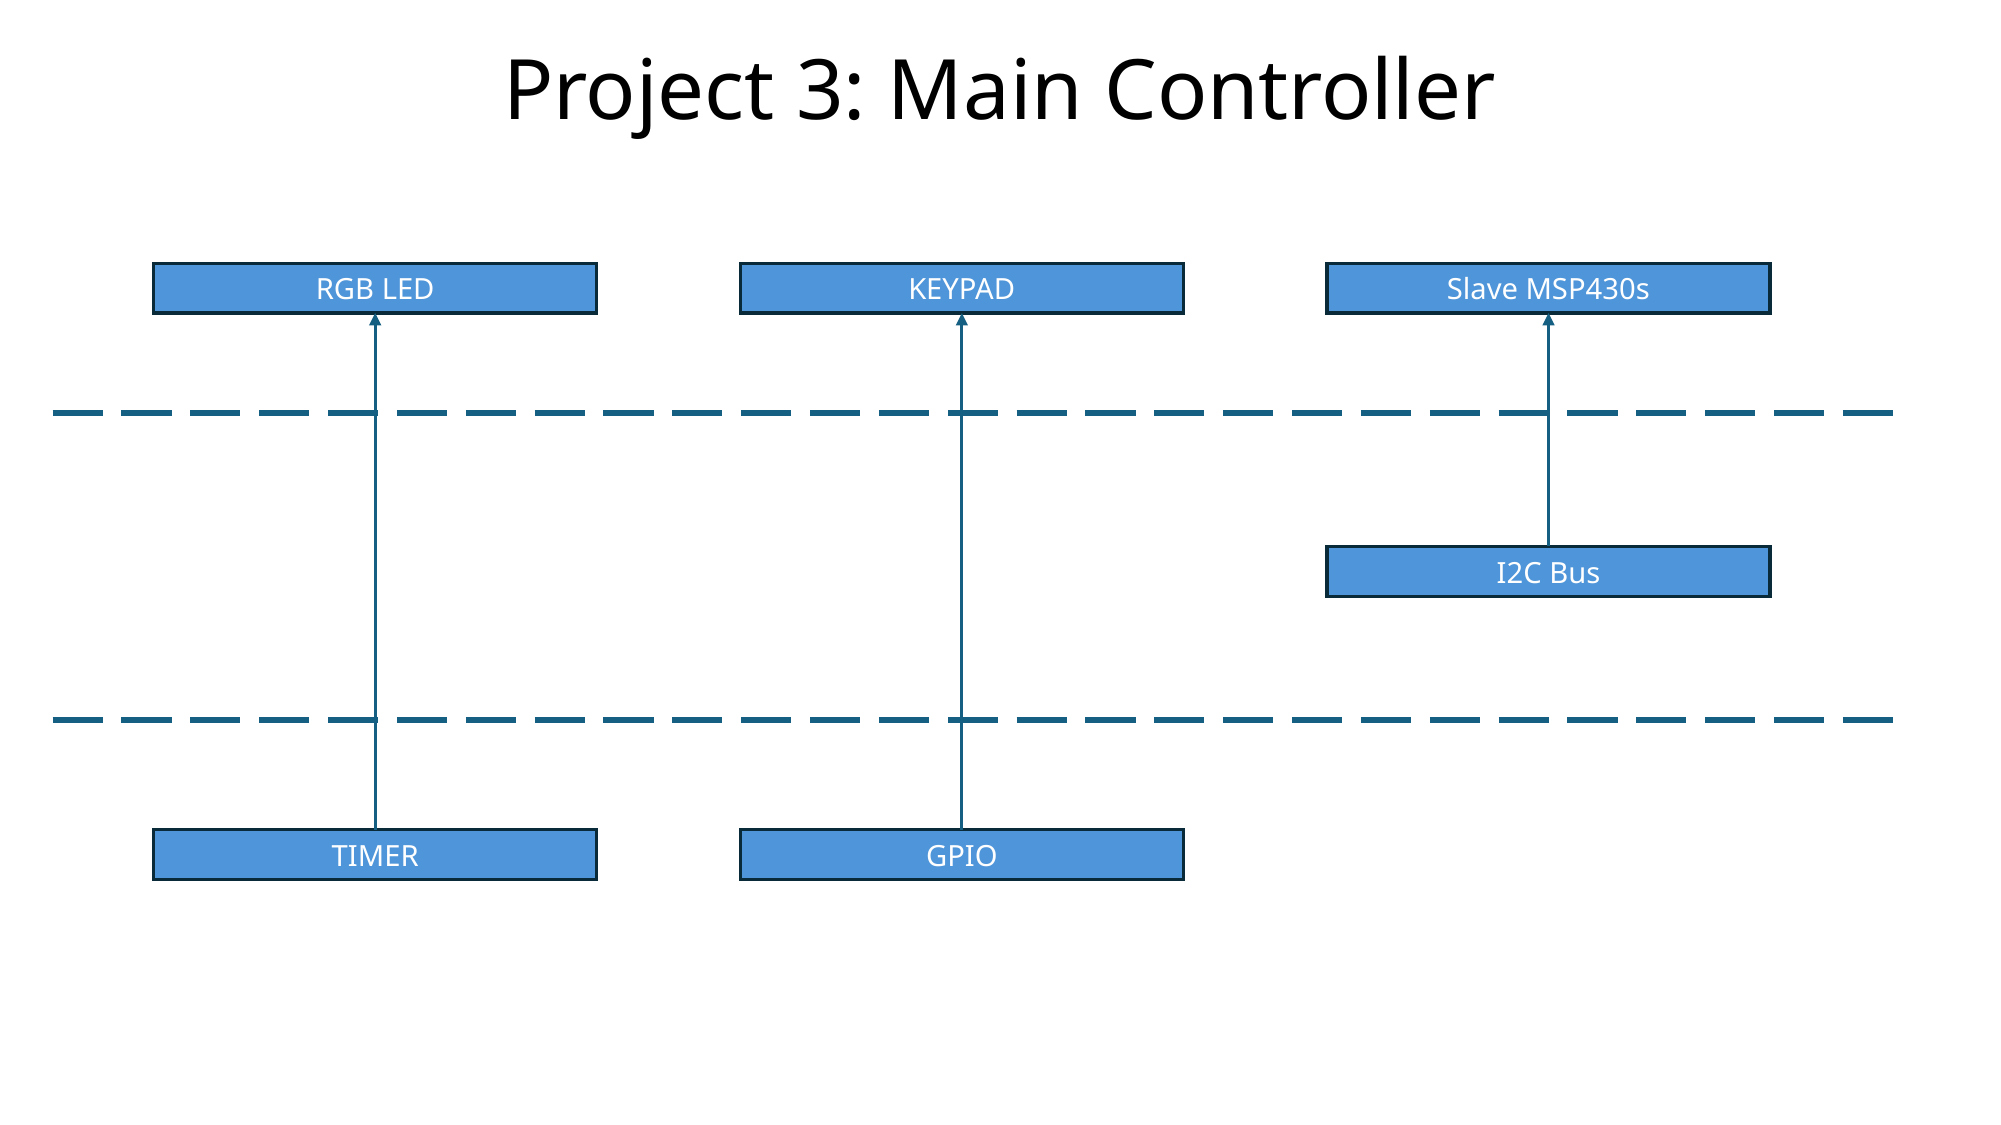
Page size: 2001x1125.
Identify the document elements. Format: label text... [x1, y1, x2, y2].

text_box RGB LED [152, 262, 598, 315]
text_box Project 3: Main Controller [0, 28, 2000, 144]
text_box Slave MSP430s [1325, 262, 1772, 315]
text_box I2C Bus [1325, 545, 1772, 598]
text_box KEYPAD [739, 262, 1185, 315]
text_box TIMER [152, 828, 598, 881]
text_box GPIO [739, 828, 1185, 881]
